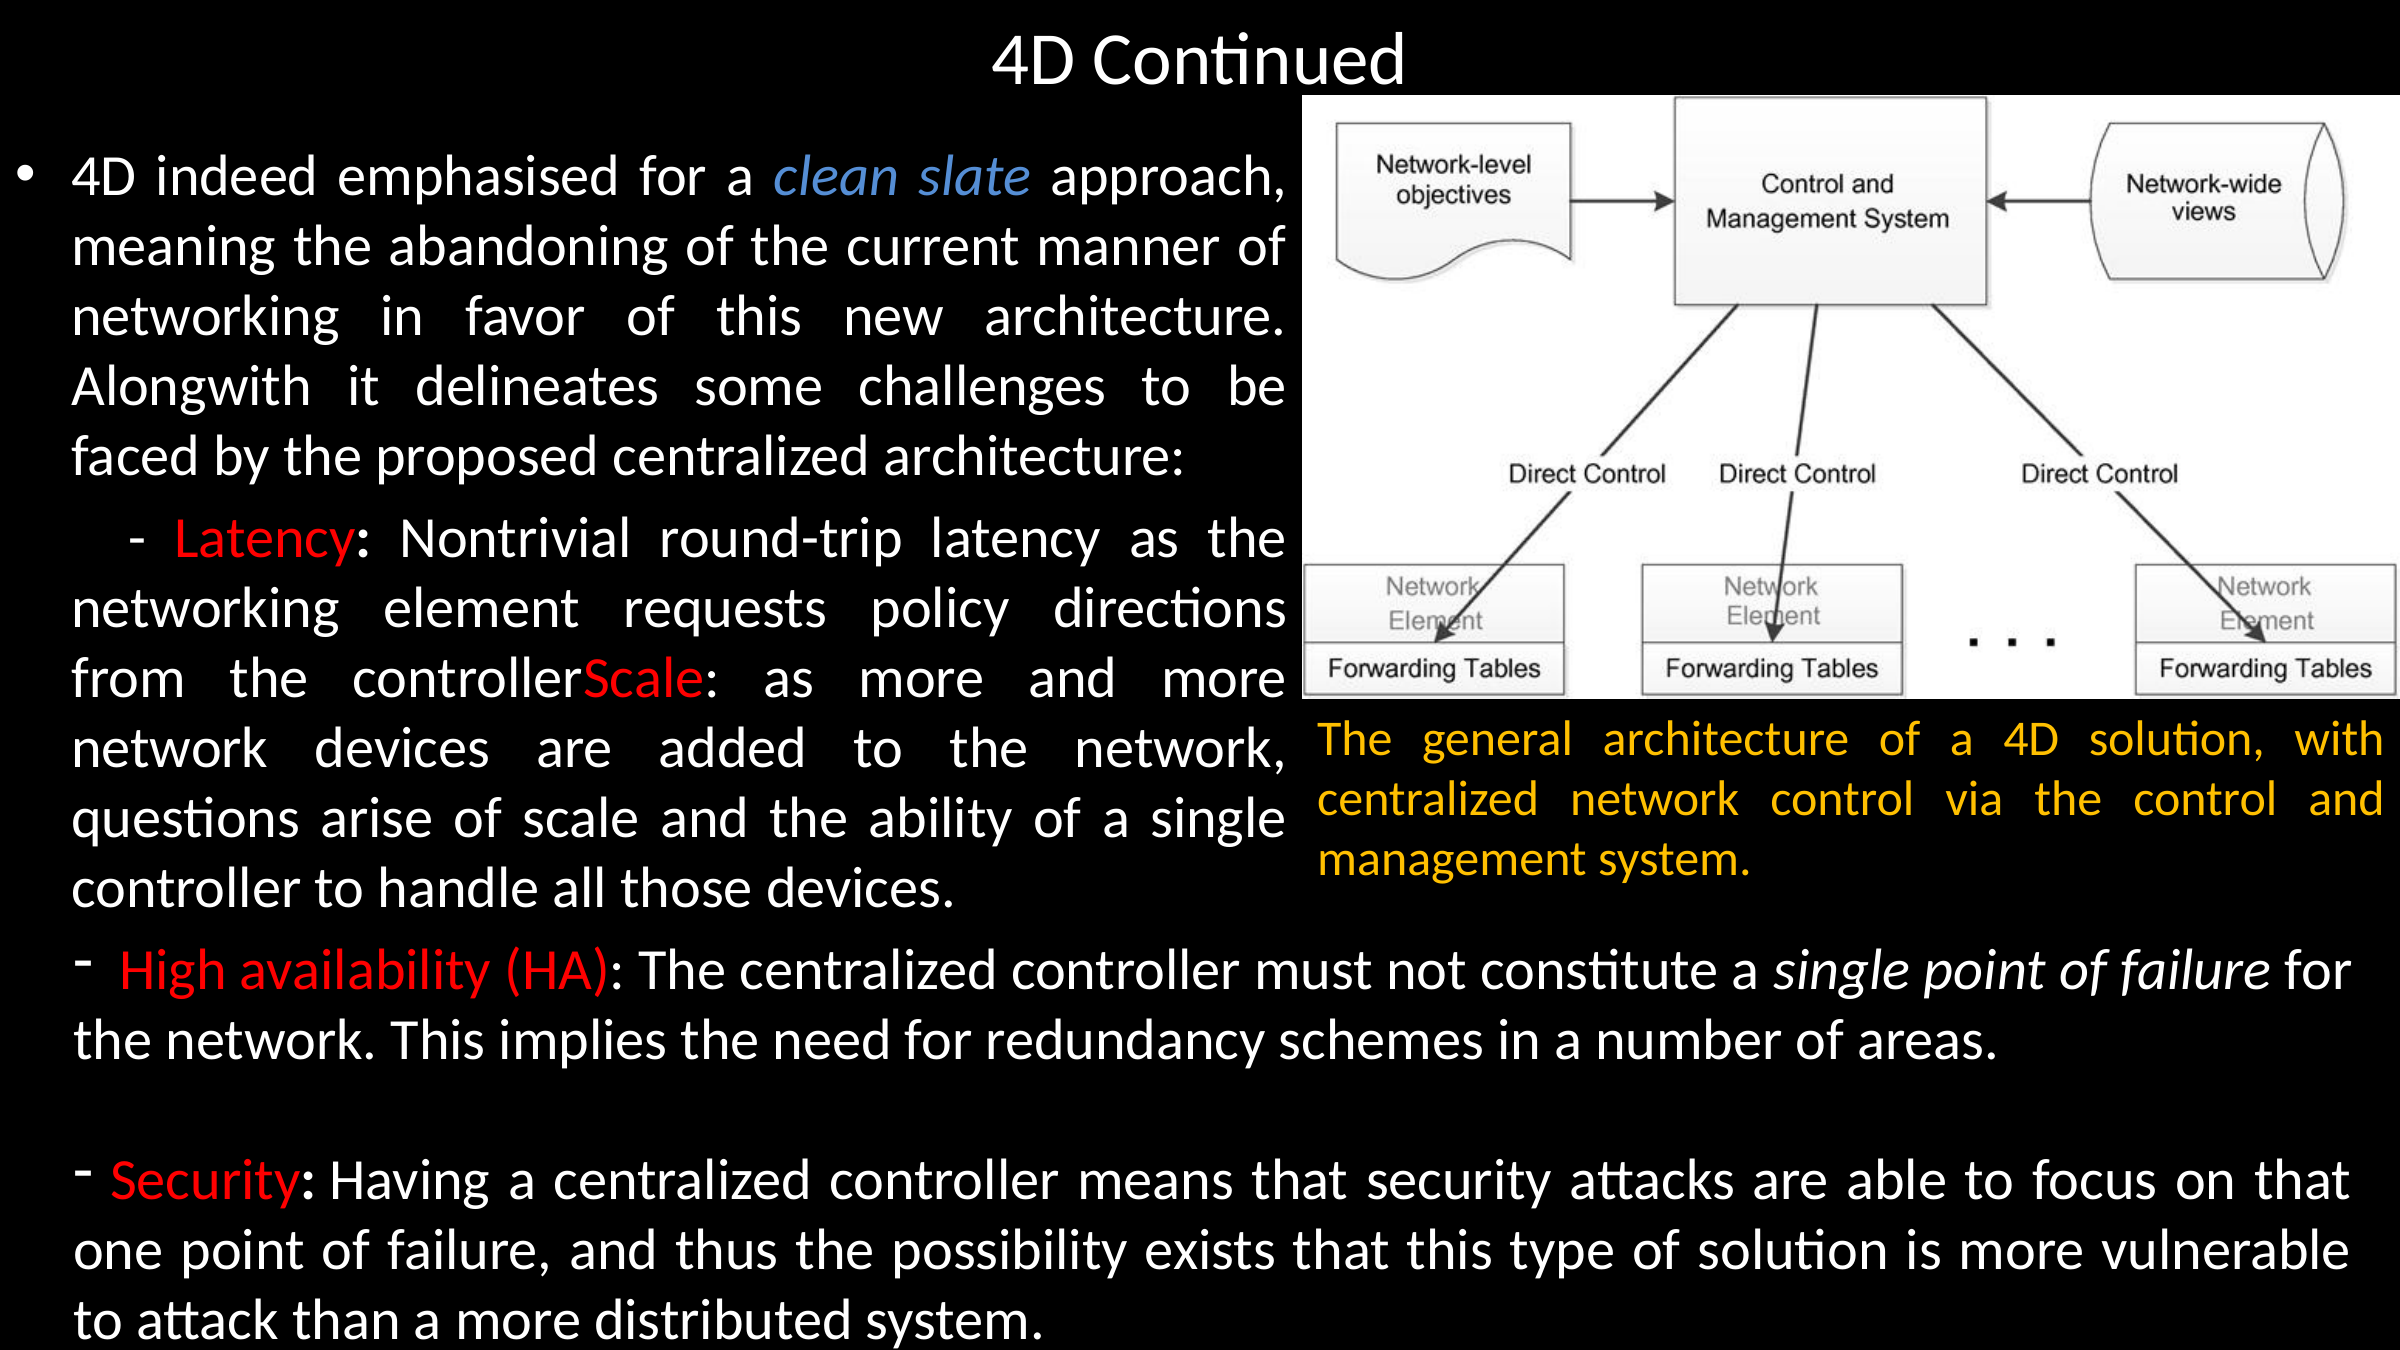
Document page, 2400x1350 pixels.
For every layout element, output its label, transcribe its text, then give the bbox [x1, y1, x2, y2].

list 4D indeed emphasised for a clean slate approach, meaning the abandoning of the current manner of networking in favor of this new architecture. Alongwith it delineates some challenges to be faced by the proposed centralized architecture: - Latency: Nontrivial round-trip latency as the networking element requests policy directions from the controllerScale: as more and more network devices are added to the network, questions arise of scale and the ability of a single controller to handle all those devices. [0, 129, 1302, 864]
text_box High availability (HA): The centralized controller must not constitute a single point of failure for the network. This implies the need for redundancy schemes in a number of areas. Security: Having a centralized controller means that security attacks are able to focus on that one point of failure, and thus the possibility exists that this type of solution is more vulnerable to attack than a more distributed system. [58, 923, 2368, 1350]
text_box The general architecture of a 4D solution, with centralized network control via the control and management system. [1302, 706, 2400, 894]
title 4D Continued [120, 12, 2280, 96]
picture [1302, 95, 2400, 699]
